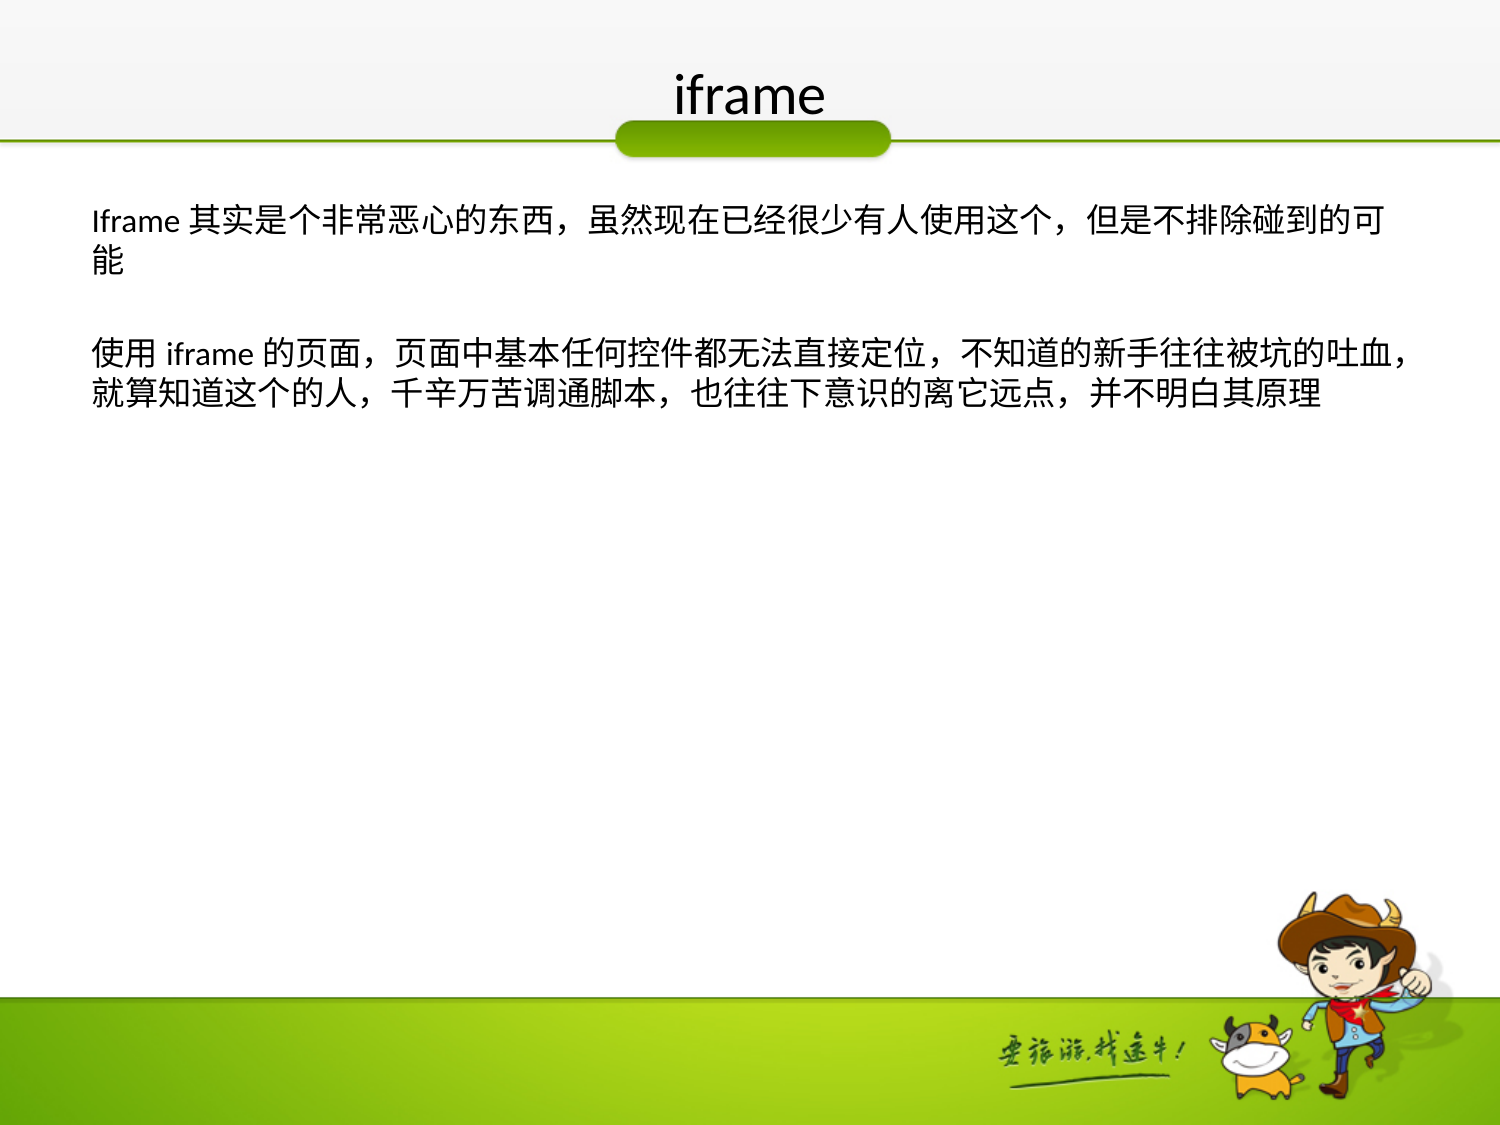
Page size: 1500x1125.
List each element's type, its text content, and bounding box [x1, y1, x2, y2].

title iframe [75, 45, 1425, 138]
picture [0, 0, 1500, 1125]
list Iframe其实是个非常恶心的东西，虽然现在已经很少有人使用这个，但是不排除碰到的可能 使用iframe的页面，页面中基本任何控件都无法直接定位，不知道的新手往往被坑的吐血，就算知道这个的人，千辛万苦调通脚本，也往往下意识的离它远点，并不明白其原理 [76, 191, 1427, 935]
